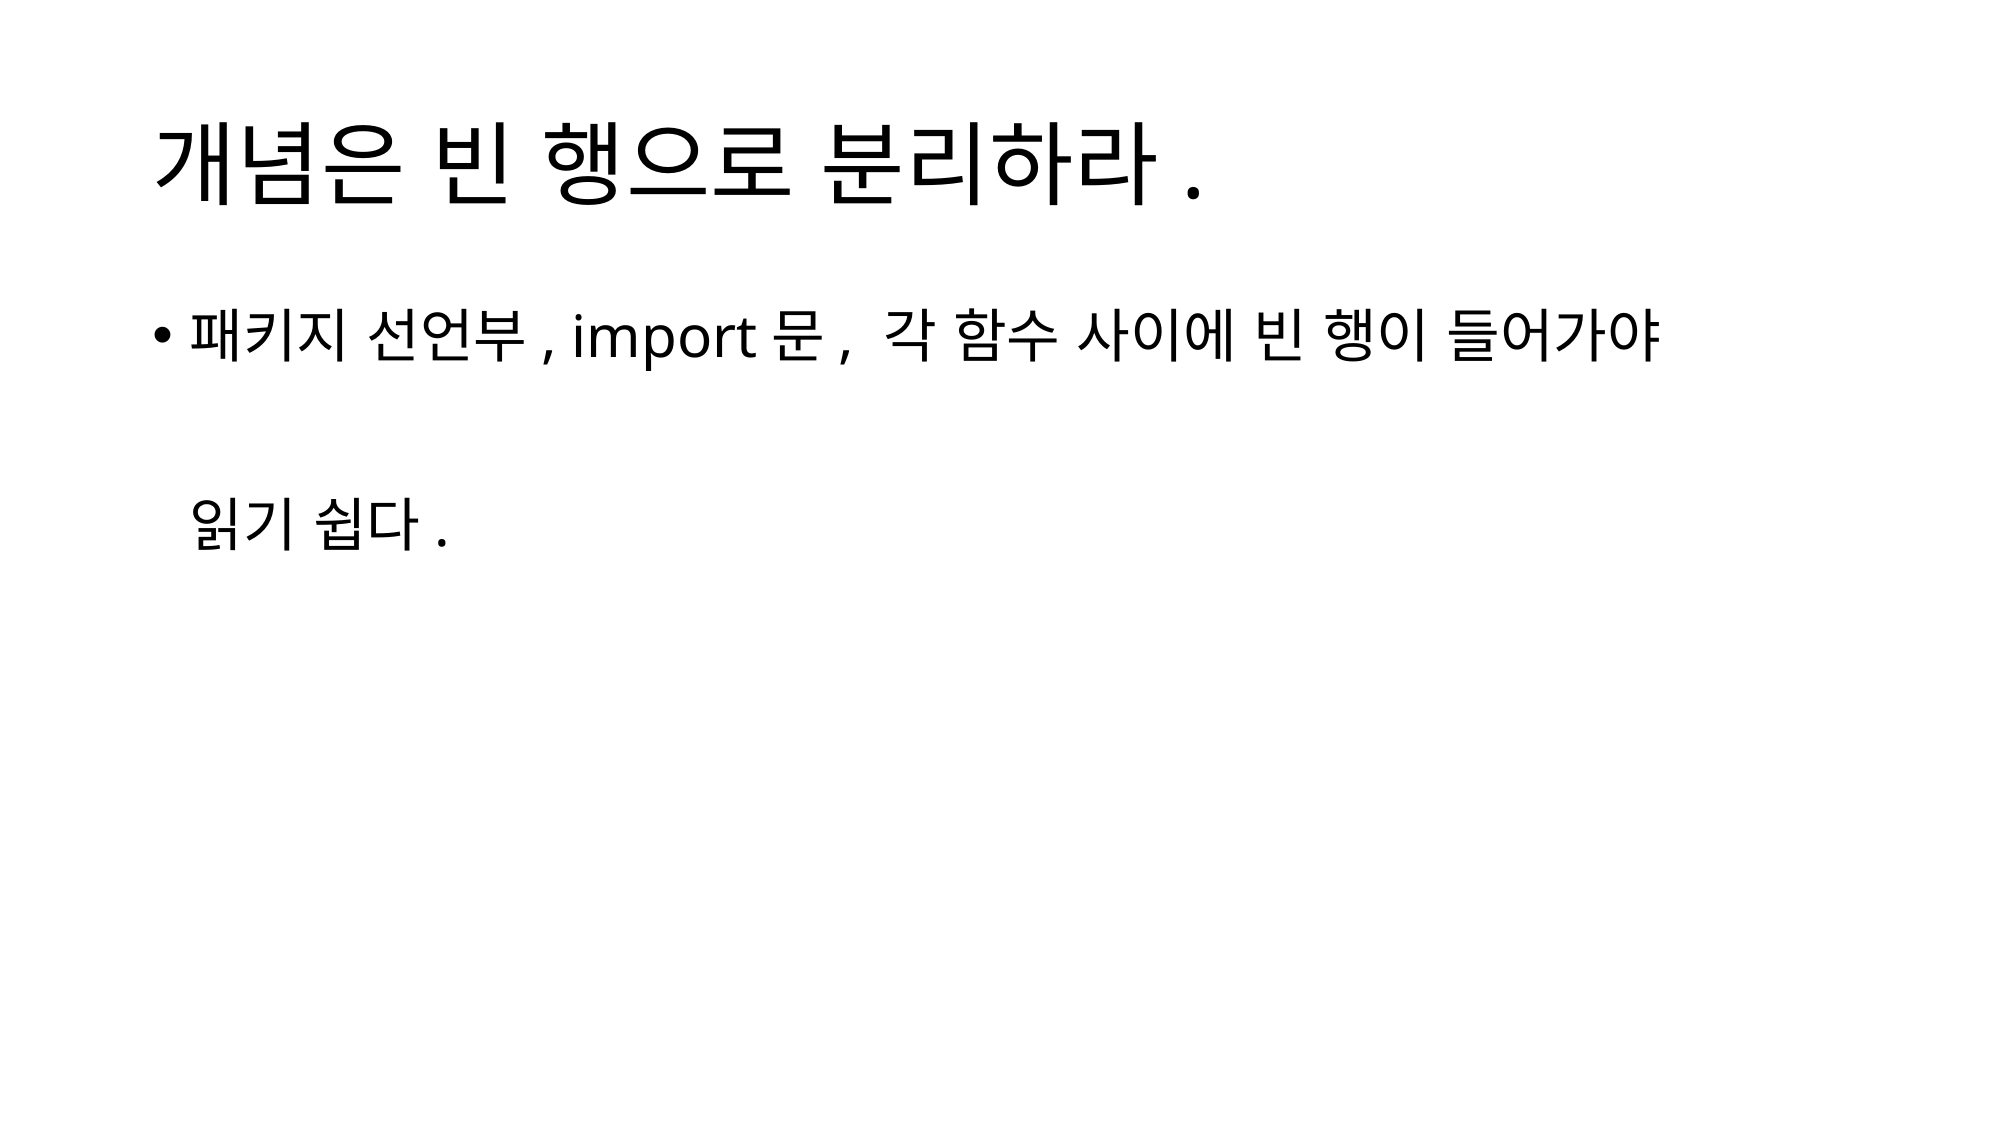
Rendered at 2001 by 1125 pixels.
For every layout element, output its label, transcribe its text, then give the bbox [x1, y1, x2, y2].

list 패키지 선언부, import문, 각 함수 사이에 빈 행이 들어가야 읽기 쉽다. [137, 299, 1863, 1014]
title 개념은 빈 행으로 분리하라. [137, 59, 1863, 278]
